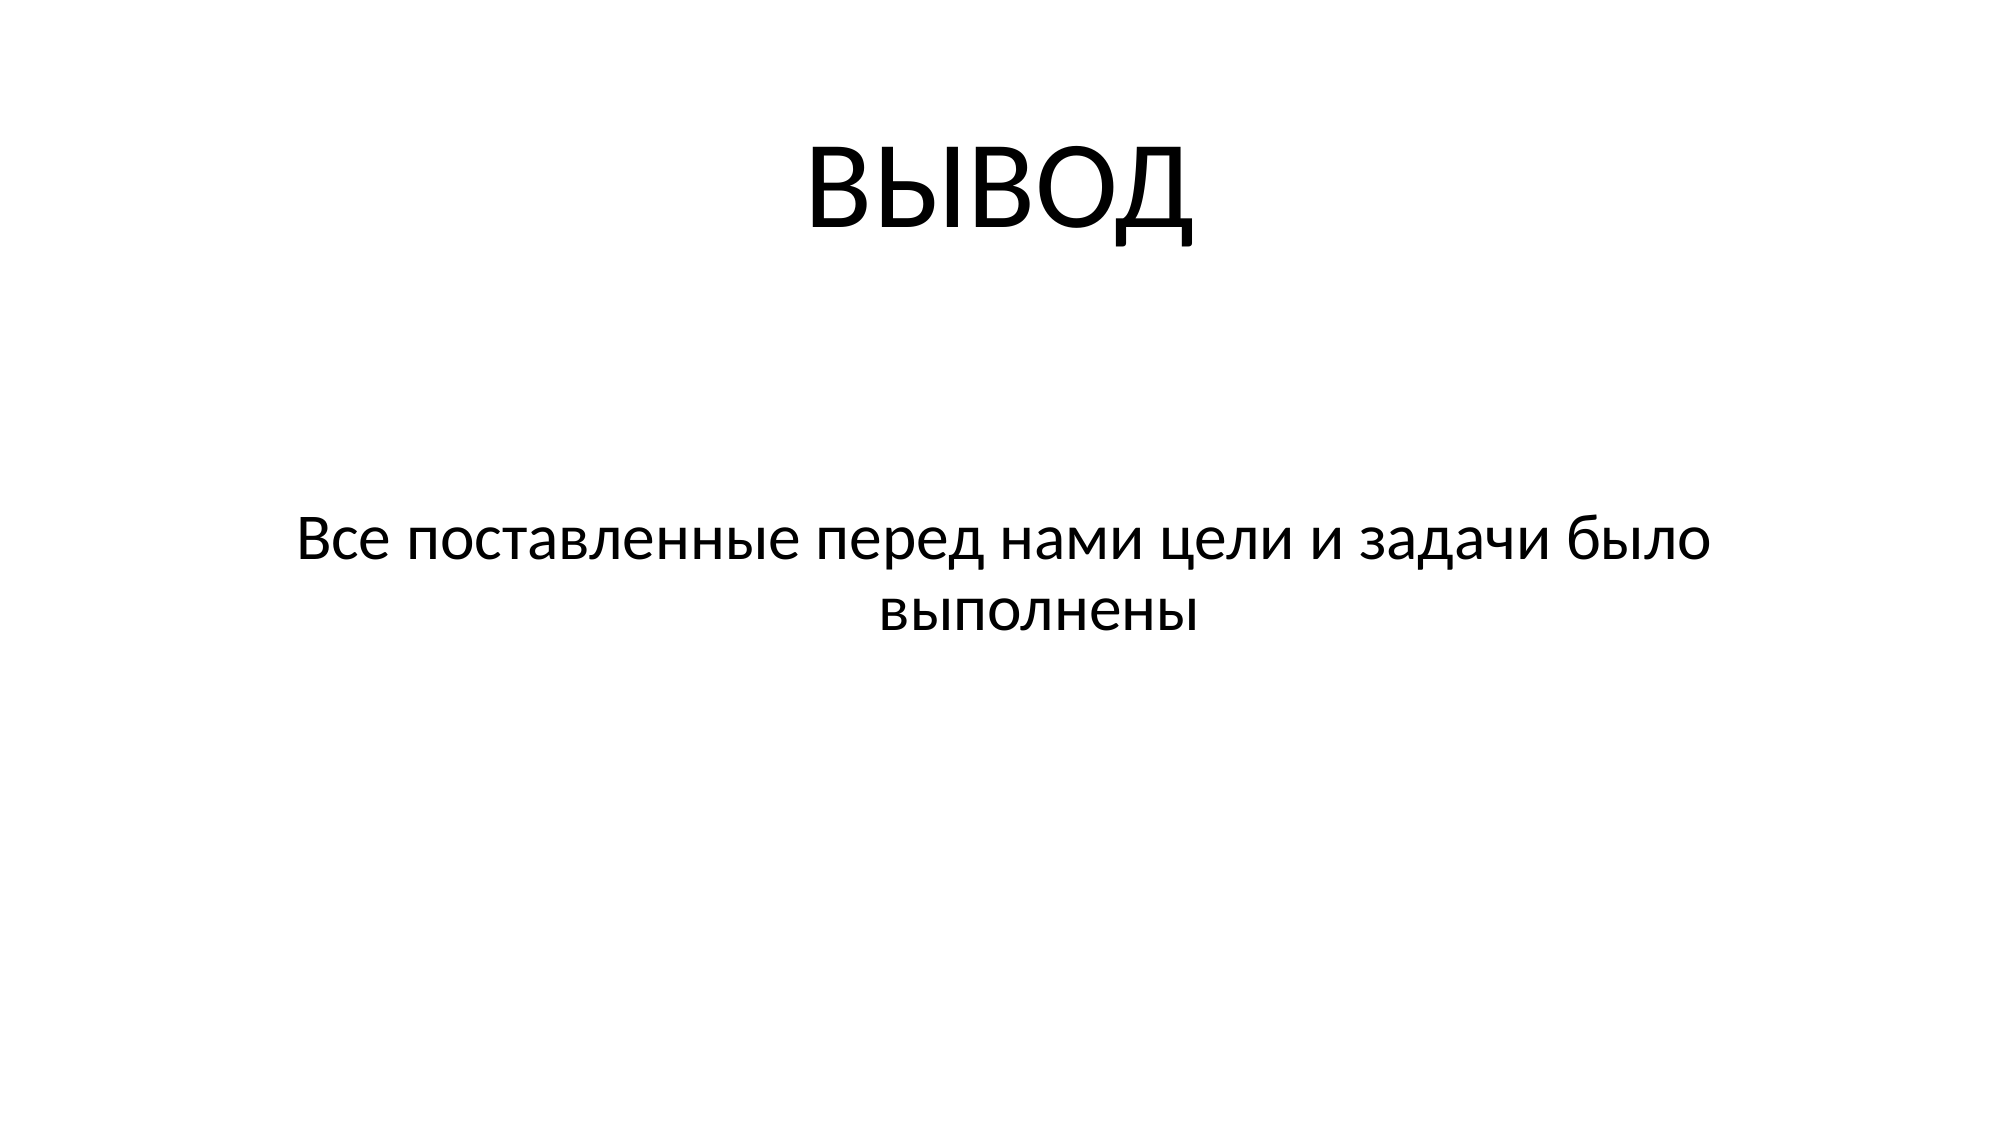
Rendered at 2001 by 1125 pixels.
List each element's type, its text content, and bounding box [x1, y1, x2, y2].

subtitle Все поставленные перед нами цели и задачи было выполнены [249, 495, 1750, 653]
title ВЫВОД [249, 88, 1750, 263]
